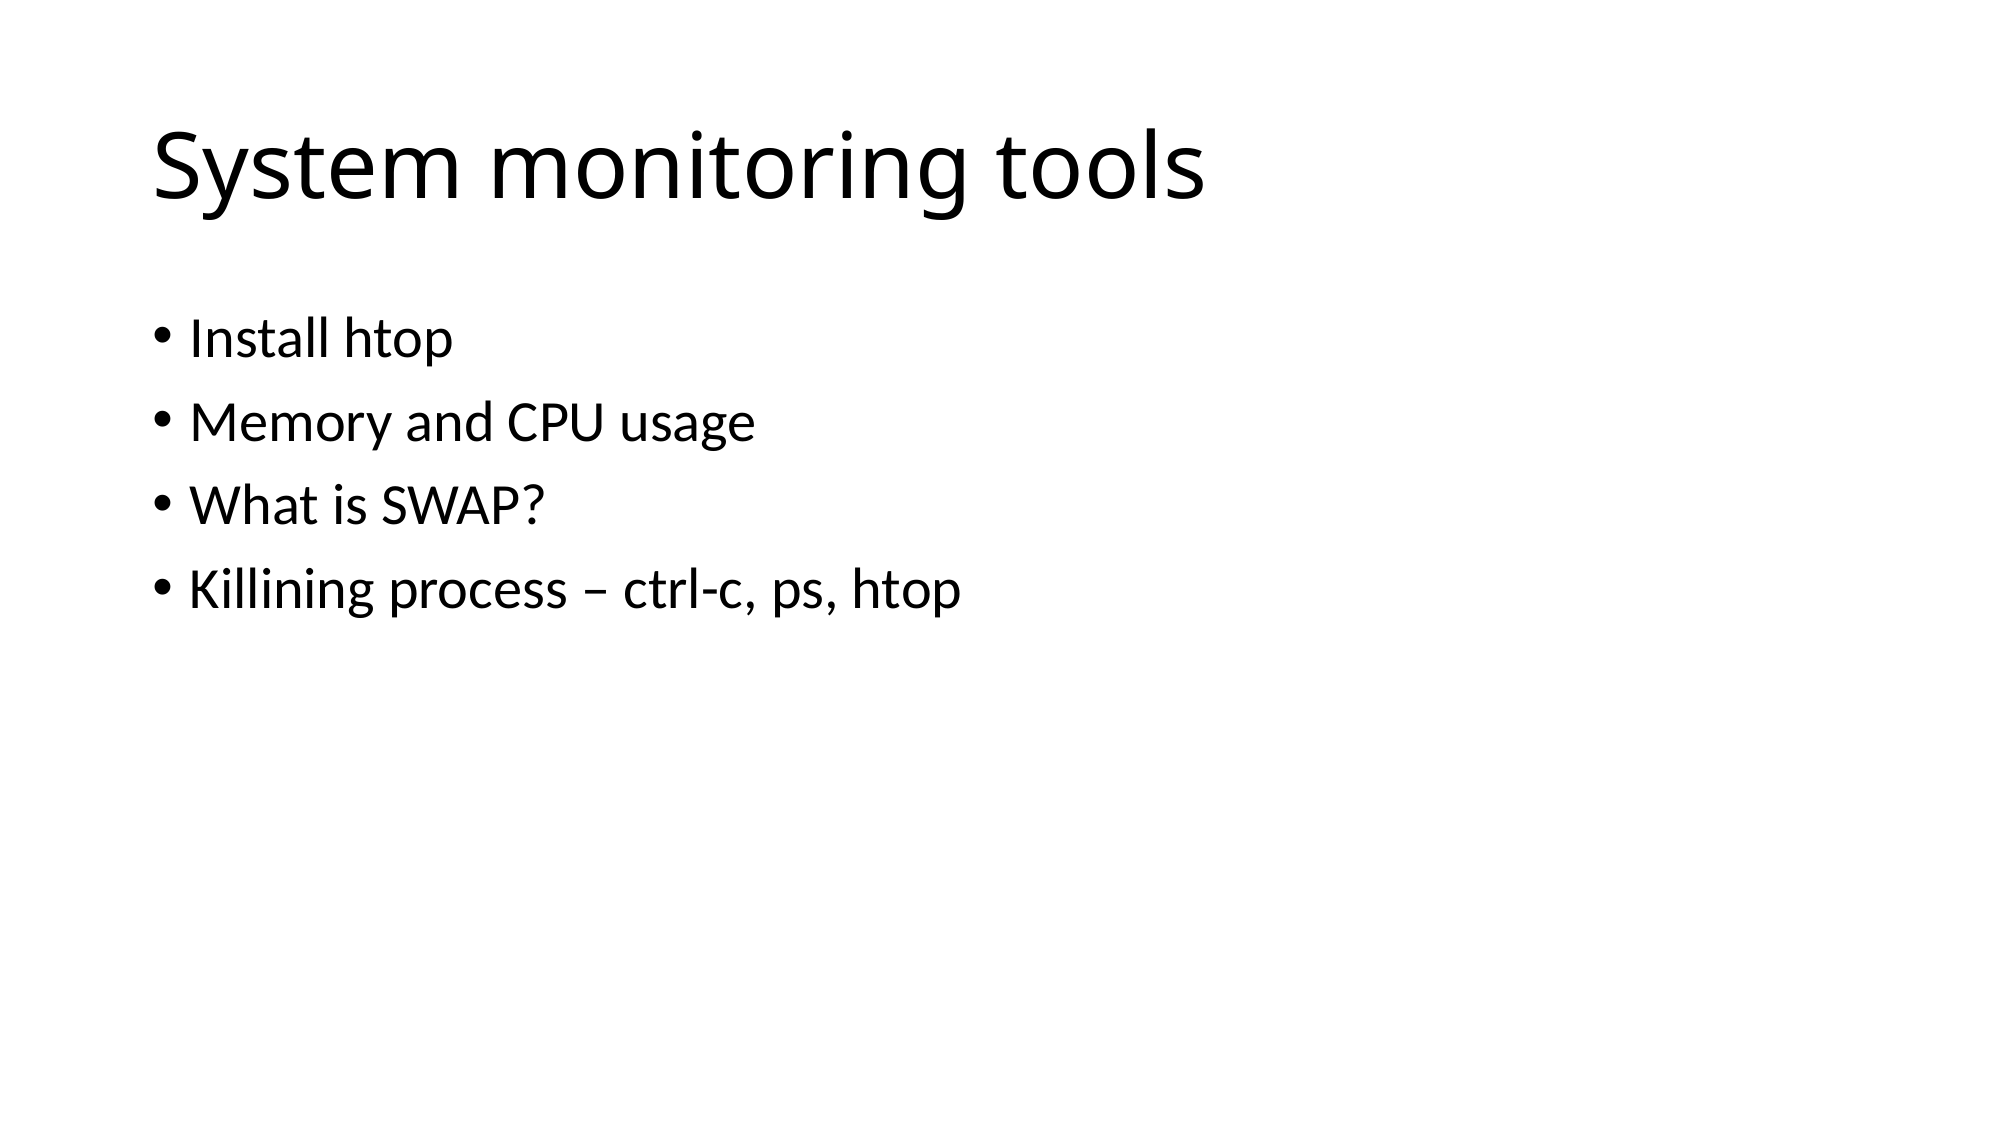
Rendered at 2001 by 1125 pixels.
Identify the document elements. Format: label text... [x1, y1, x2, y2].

title System monitoring tools [137, 59, 1863, 278]
list Install htop Memory and CPU usage What is SWAP? Killining process – ctrl-c, ps, htop [137, 299, 1863, 1014]
